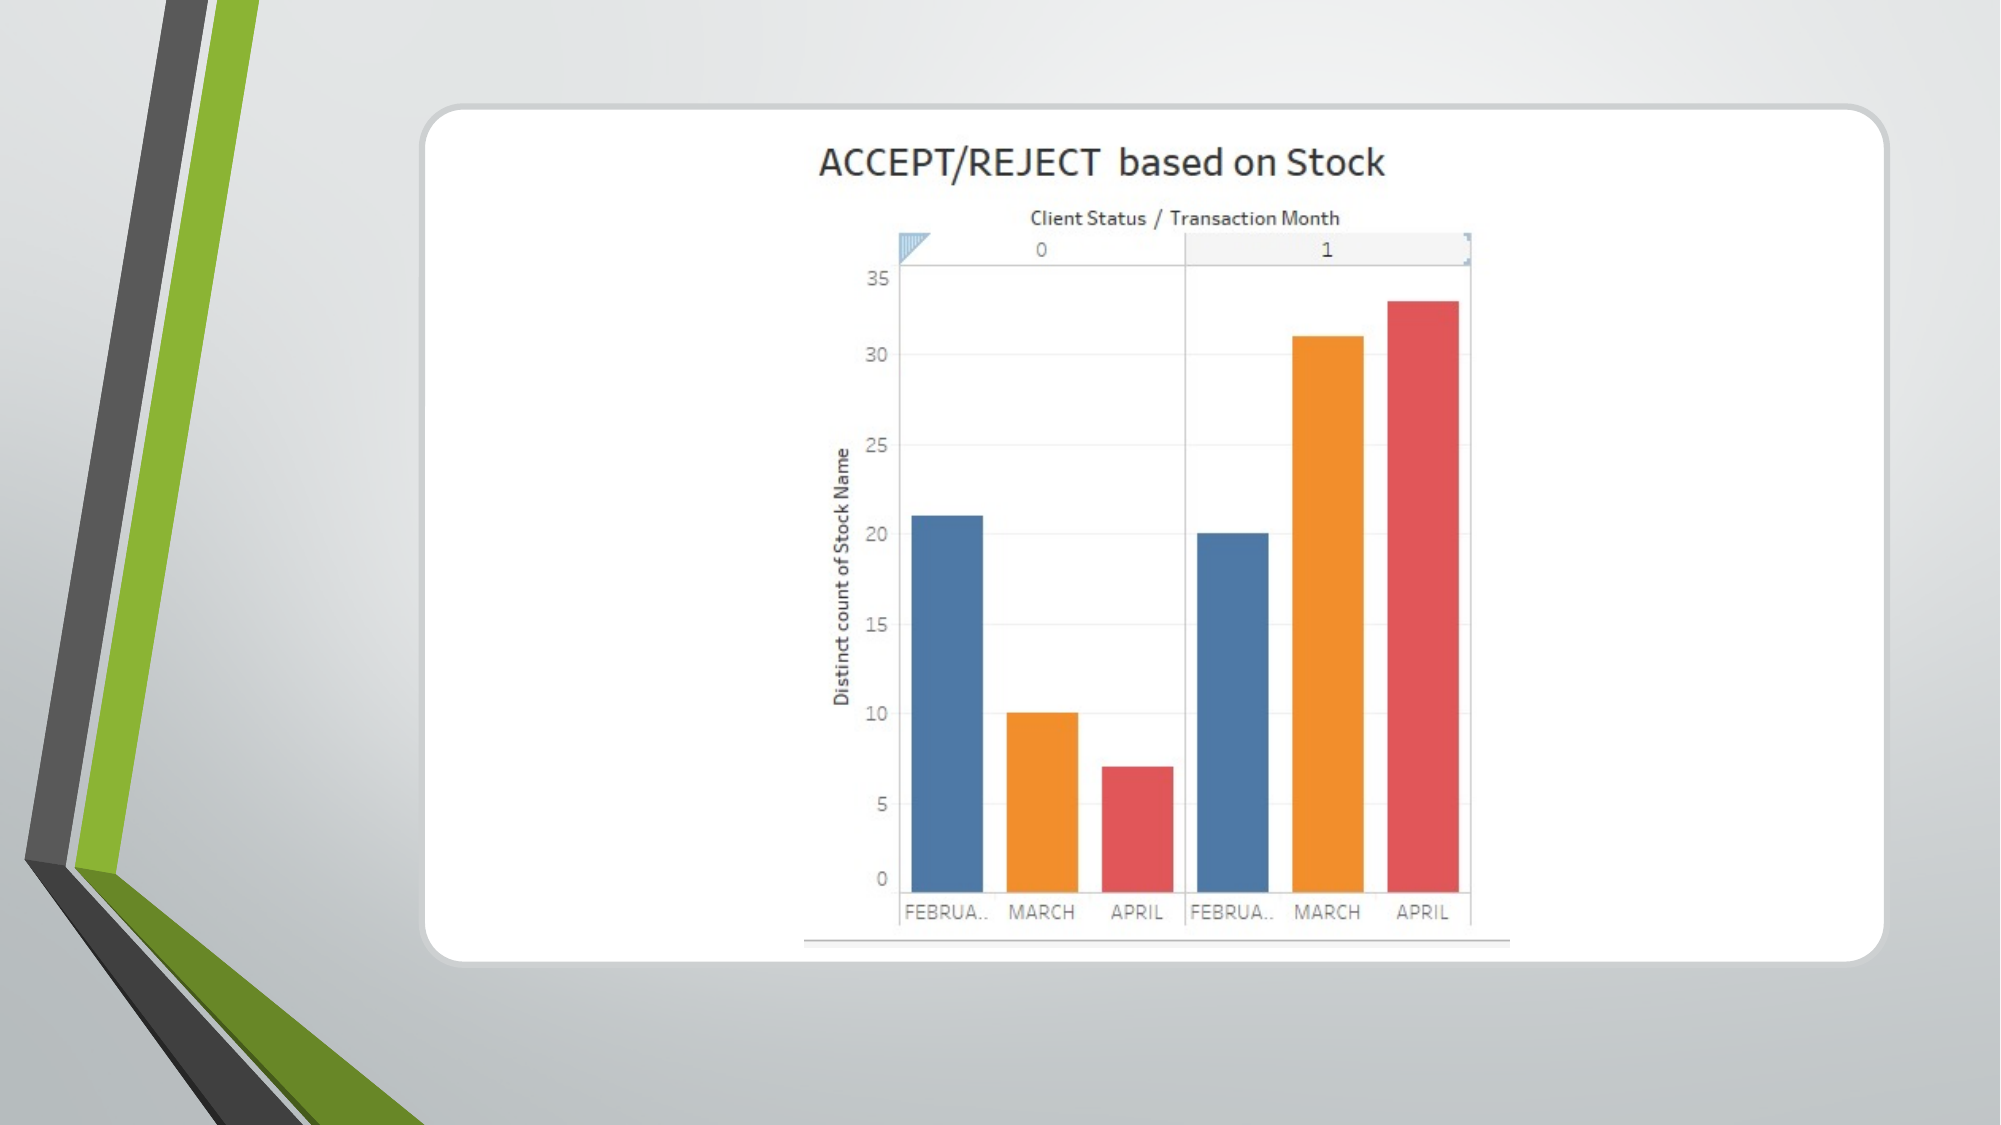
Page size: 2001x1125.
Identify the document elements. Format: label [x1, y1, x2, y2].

text_box [425, 105, 1889, 967]
text_box [24, 0, 425, 1125]
picture [804, 122, 1511, 948]
